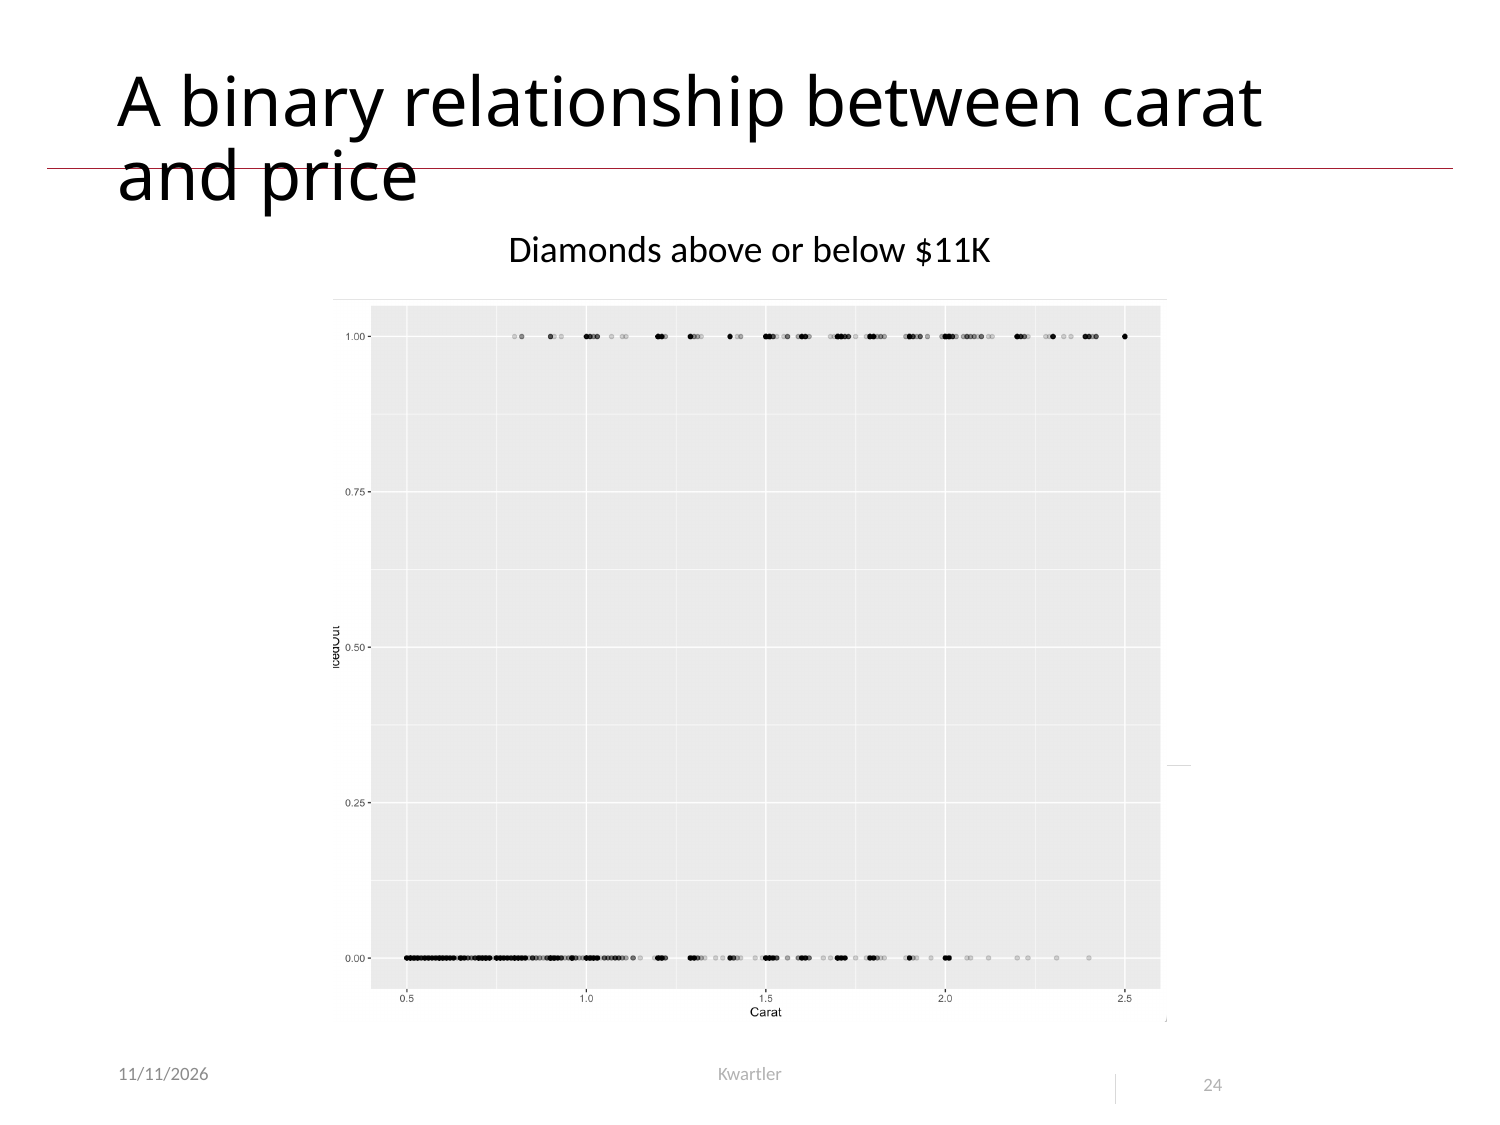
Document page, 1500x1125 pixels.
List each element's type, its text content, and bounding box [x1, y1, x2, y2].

footer Kwartler [496, 1042, 1004, 1103]
title A binary relationship between carat and price [103, 59, 1397, 157]
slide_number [103, 1042, 441, 1103]
slide_number 24 [1188, 1042, 1330, 1103]
text_box Diamonds above or below $11K [493, 217, 1007, 278]
picture [333, 299, 1167, 1022]
